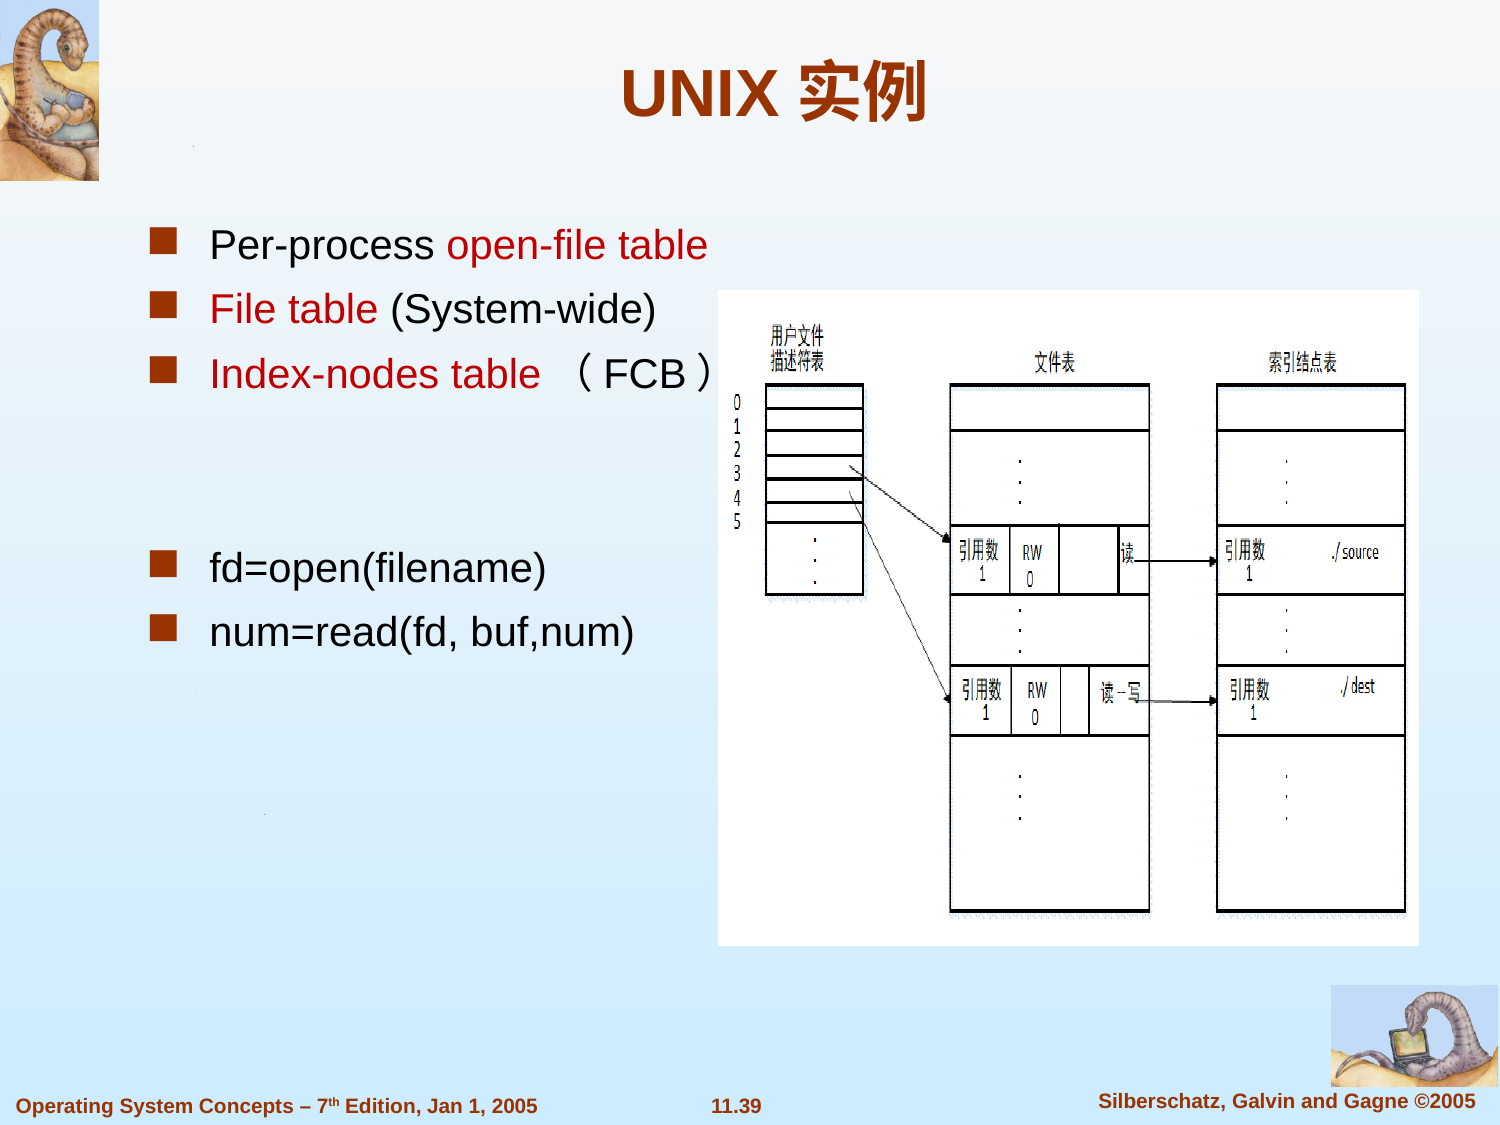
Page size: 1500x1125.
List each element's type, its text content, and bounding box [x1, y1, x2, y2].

list Per-process open-file table File table (System-wide) Index-nodes table（FCB） fd=open(filename) num=read(fd, buf,num) [138, 209, 1344, 946]
title UNIX实例 [112, 37, 1438, 138]
picture [1331, 985, 1498, 1087]
picture [0, 0, 99, 181]
picture [718, 290, 1419, 946]
